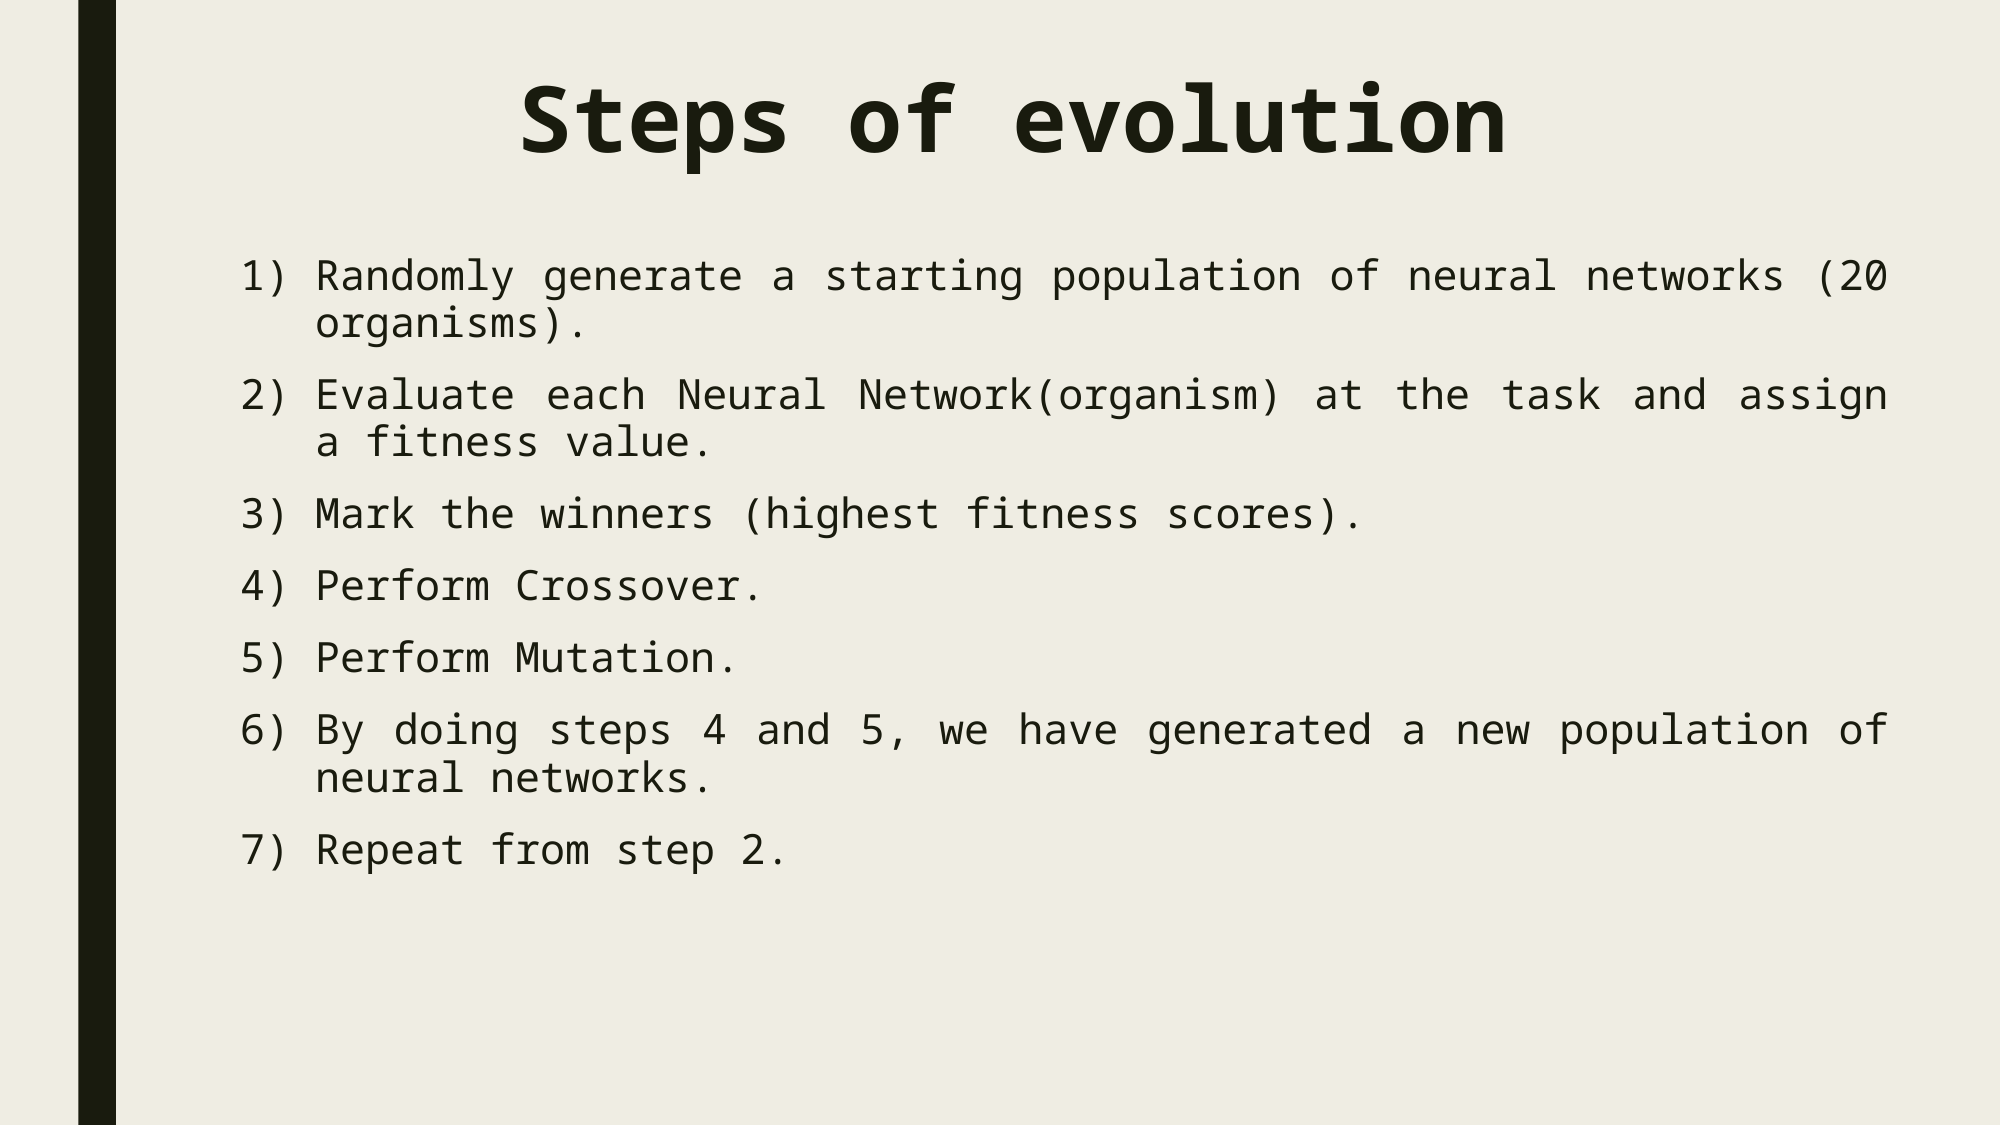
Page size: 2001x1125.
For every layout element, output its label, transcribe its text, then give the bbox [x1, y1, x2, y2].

list Randomly generate a starting population of neural networks (20 organisms). Evaluate each Neural Network(organism) at the task and assign a fitness value. Mark the winners (highest fitness scores). Perform Crossover. Perform Mutation. By doing steps 4 and 5, we have generated a new population of neural networks. Repeat from step 2. [225, 245, 1904, 1040]
title Steps of evolution [225, 67, 1800, 208]
